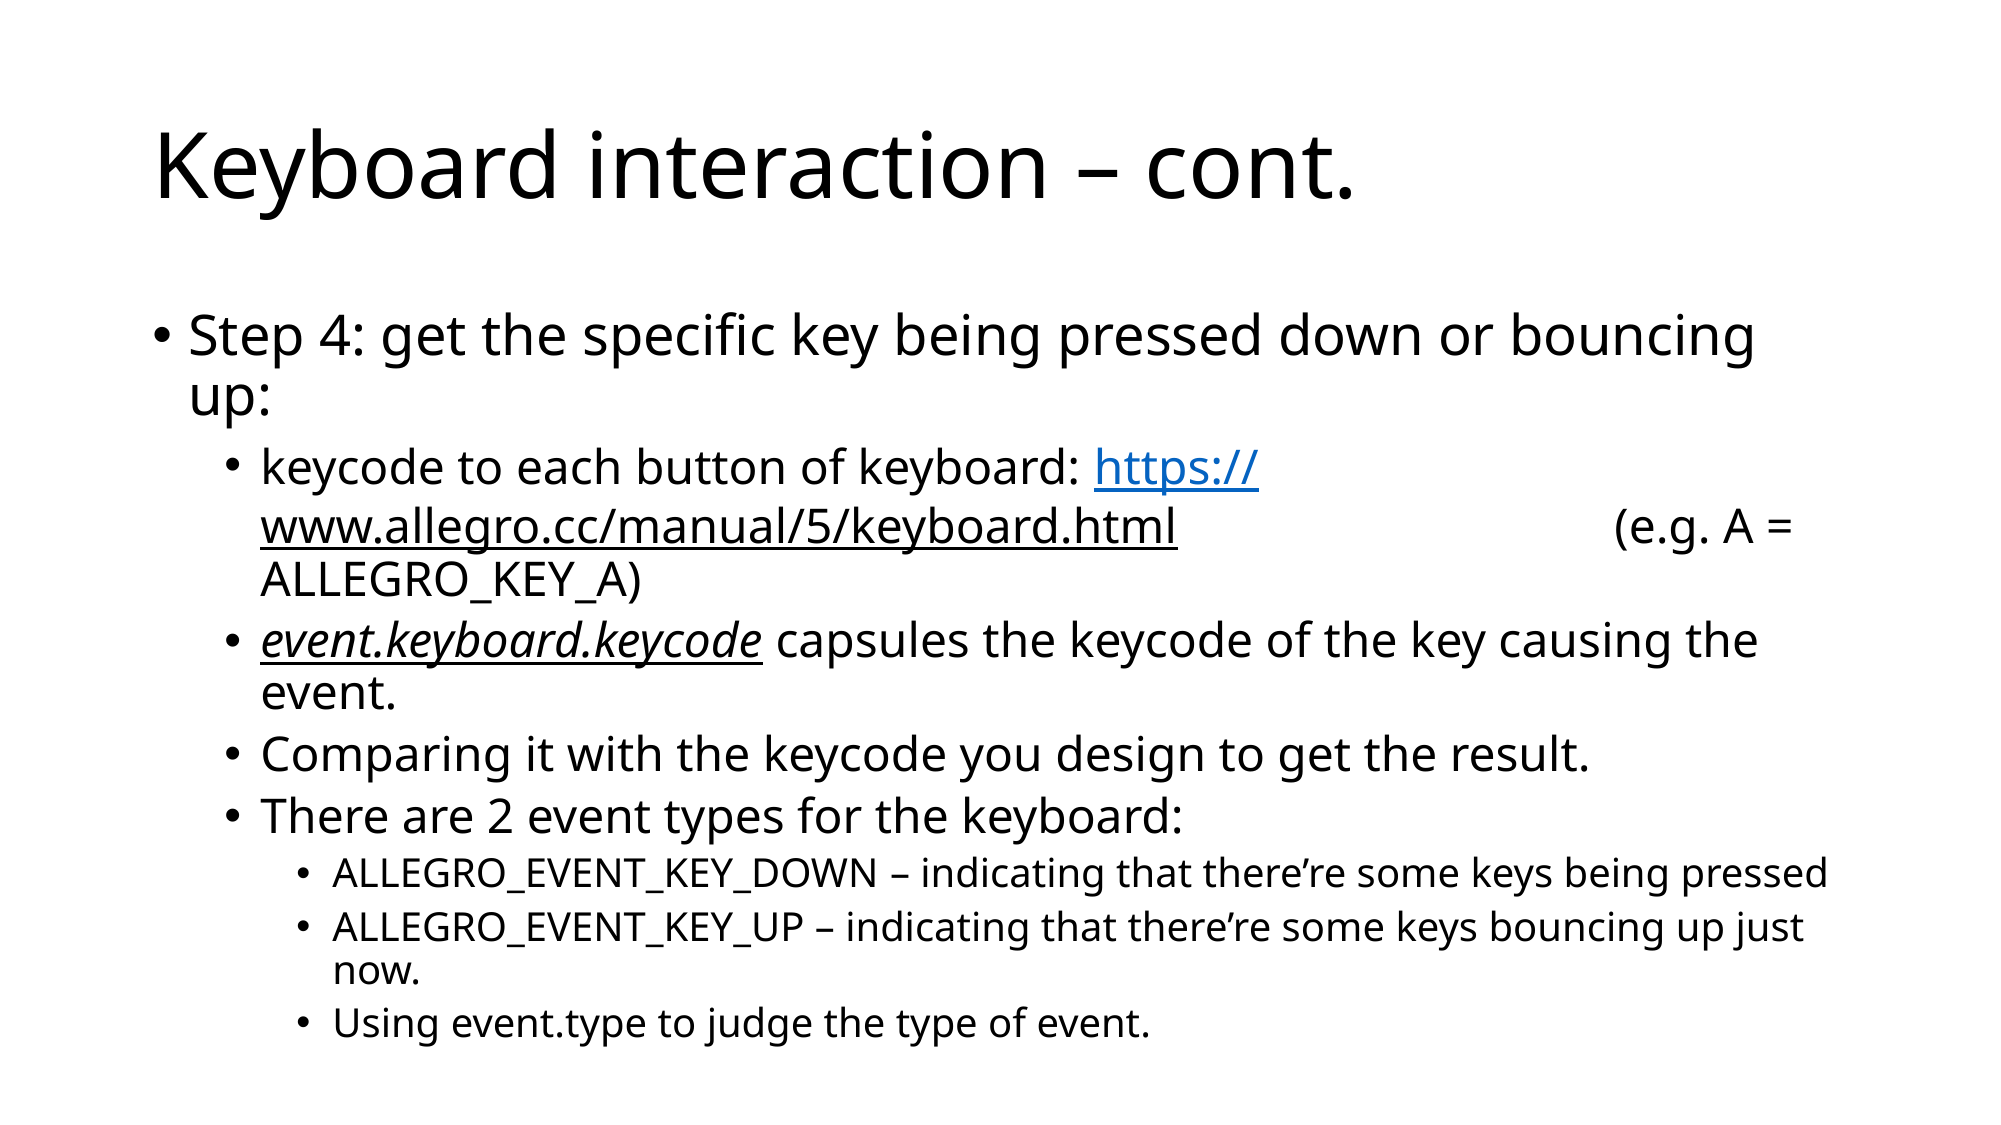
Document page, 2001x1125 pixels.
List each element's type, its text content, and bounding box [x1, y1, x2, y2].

list Step 4: get the specific key being pressed down or bouncing up: keycode to each button of keyboard: https://www.allegro.cc/manual/5/keyboard.html (e.g. A = ALLEGRO_KEY_A) event.keyboard.keycode capsules the keycode of the key causing the event. Comparing it with the keycode you design to get the result. There are 2 event types for the keyboard: ALLEGRO_EVENT_KEY_DOWN – indicating that there’re some keys being pressed ALLEGRO_EVENT_KEY_UP – indicating that there’re some keys bouncing up just now. Using event.type to judge the type of event. [137, 299, 1863, 1070]
title Keyboard interaction – cont. [137, 59, 1863, 278]
